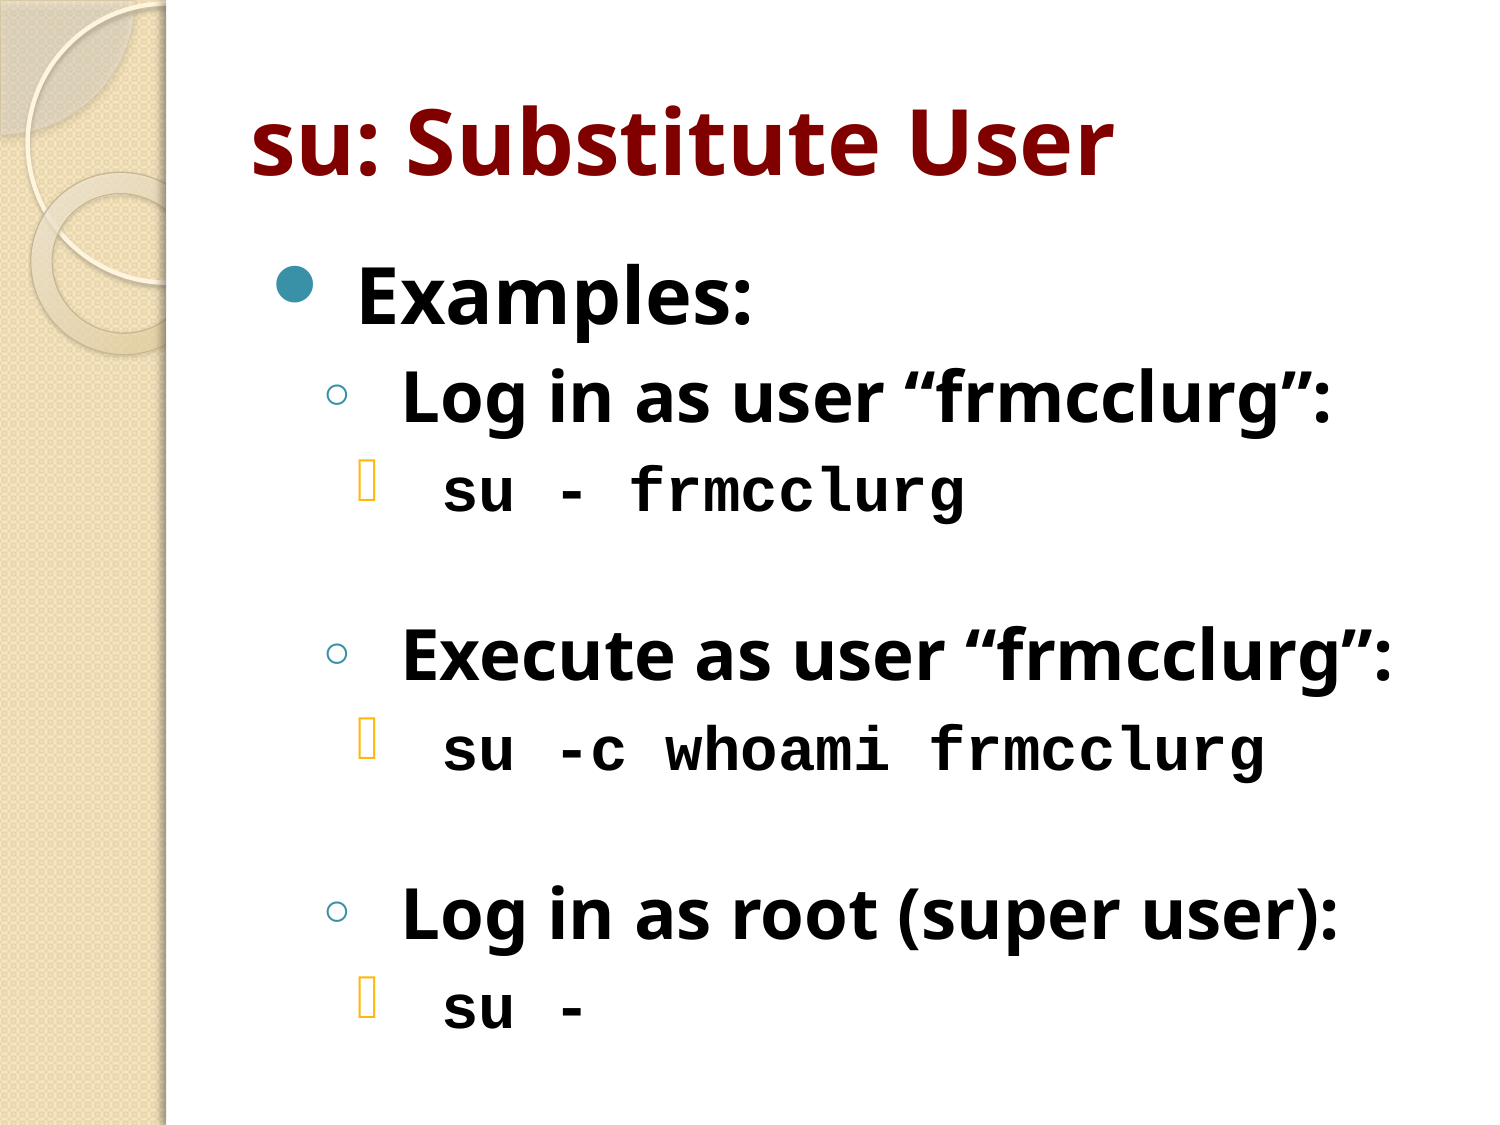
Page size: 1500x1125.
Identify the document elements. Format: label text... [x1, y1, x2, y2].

list Examples: Log in as user “frmcclurg”: su - frmcclurg Execute as user “frmcclurg”: su -c whoami frmcclurg Log in as root (super user): su - [235, 237, 1466, 1088]
title su: Substitute User [235, 45, 1466, 233]
